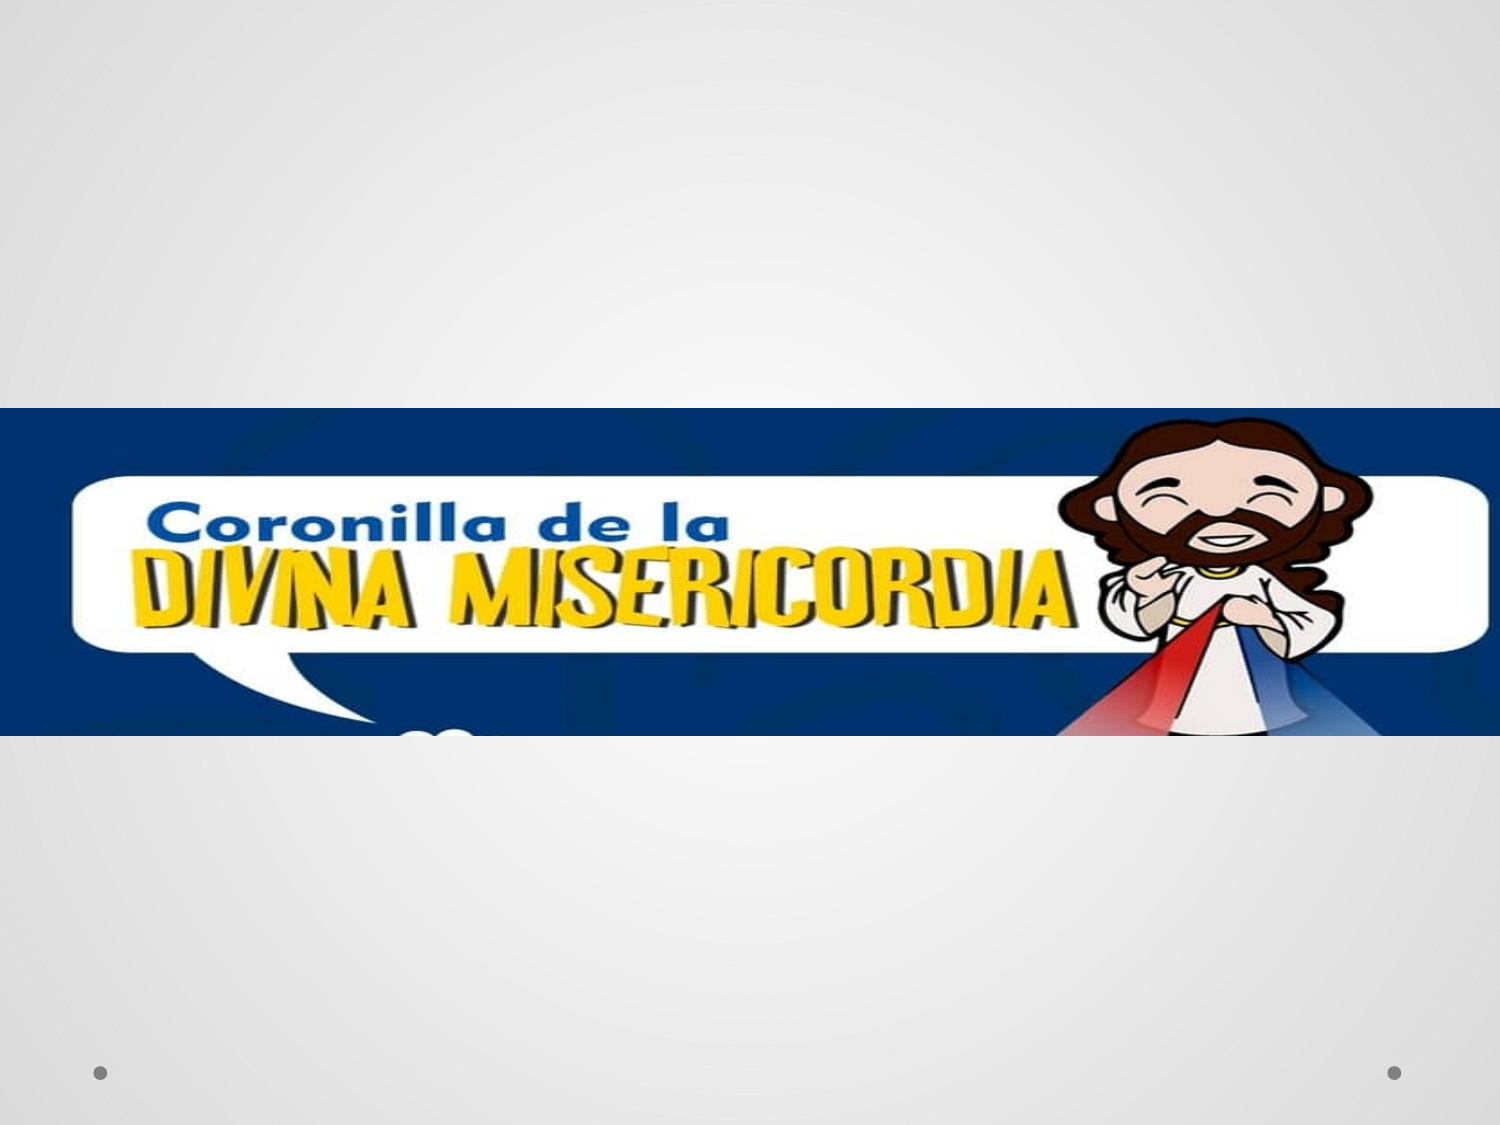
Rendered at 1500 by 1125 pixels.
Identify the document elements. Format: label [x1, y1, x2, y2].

picture [0, 408, 1500, 736]
